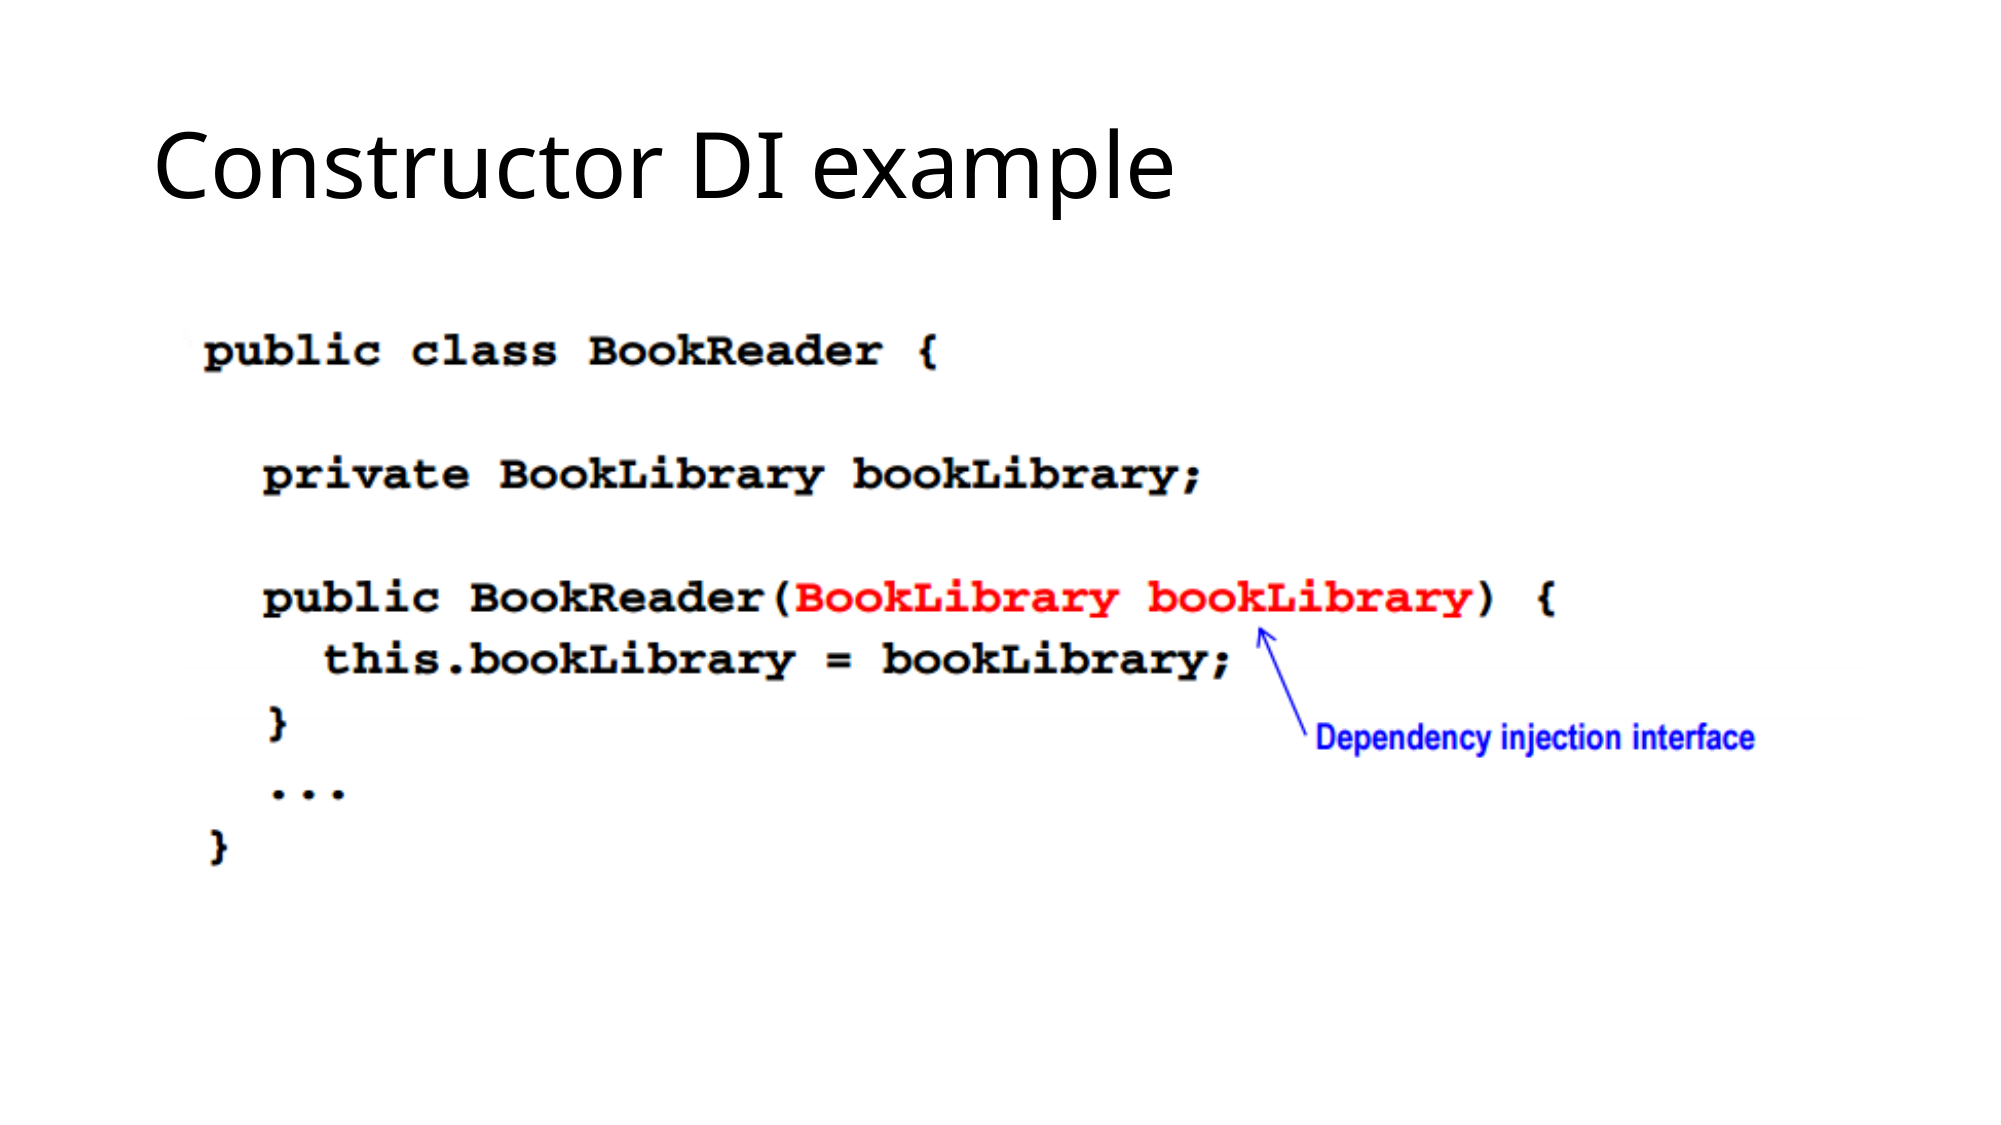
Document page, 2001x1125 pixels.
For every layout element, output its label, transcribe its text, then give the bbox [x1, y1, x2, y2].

picture [179, 324, 1870, 902]
title Constructor DI example [137, 59, 1863, 278]
